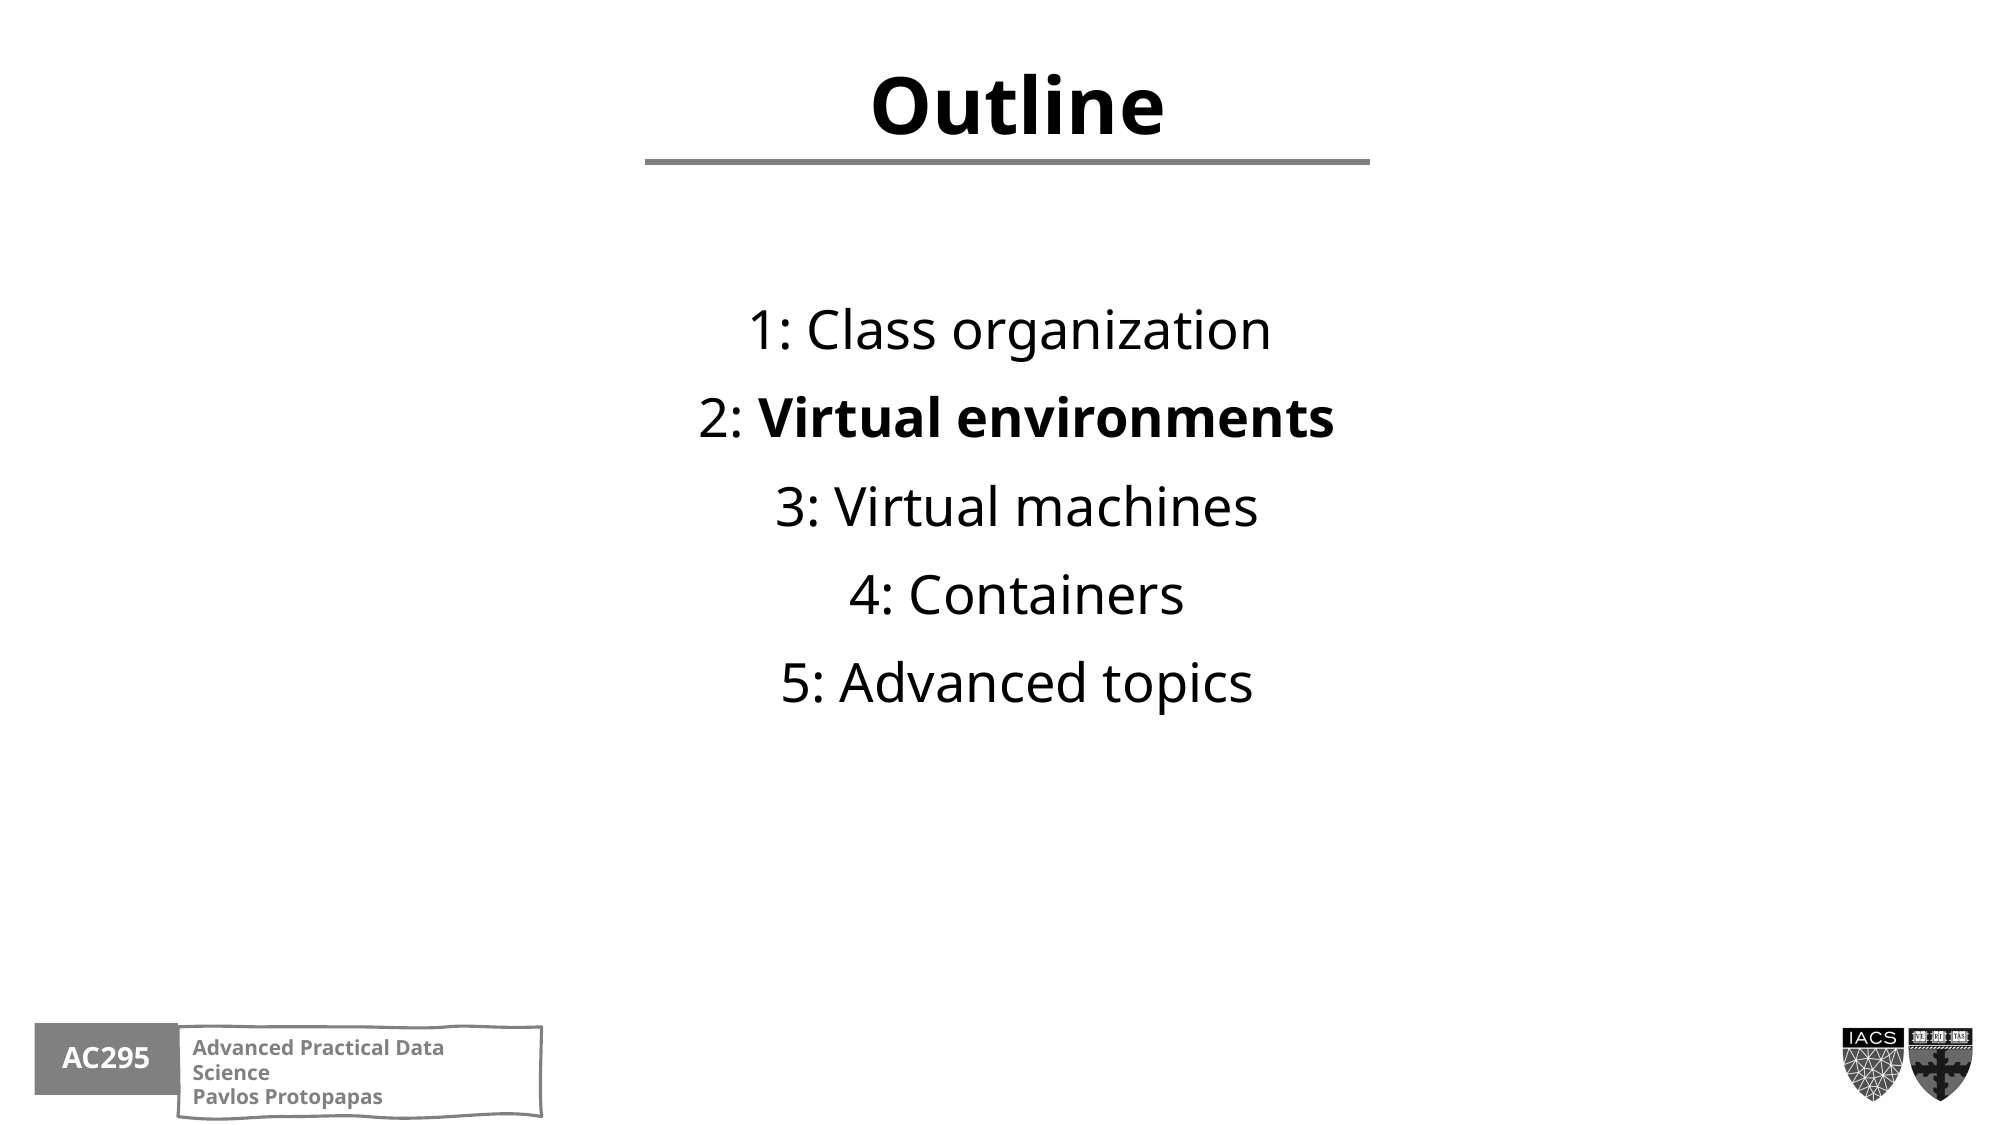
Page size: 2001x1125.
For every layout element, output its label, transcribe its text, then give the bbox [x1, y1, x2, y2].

list Outline [167, 48, 1868, 160]
list 1: Class organization 2: Virtual environments 3: Virtual machines 4: Containers 5: Advanced topics [290, 287, 1745, 953]
picture [1838, 1023, 1977, 1107]
